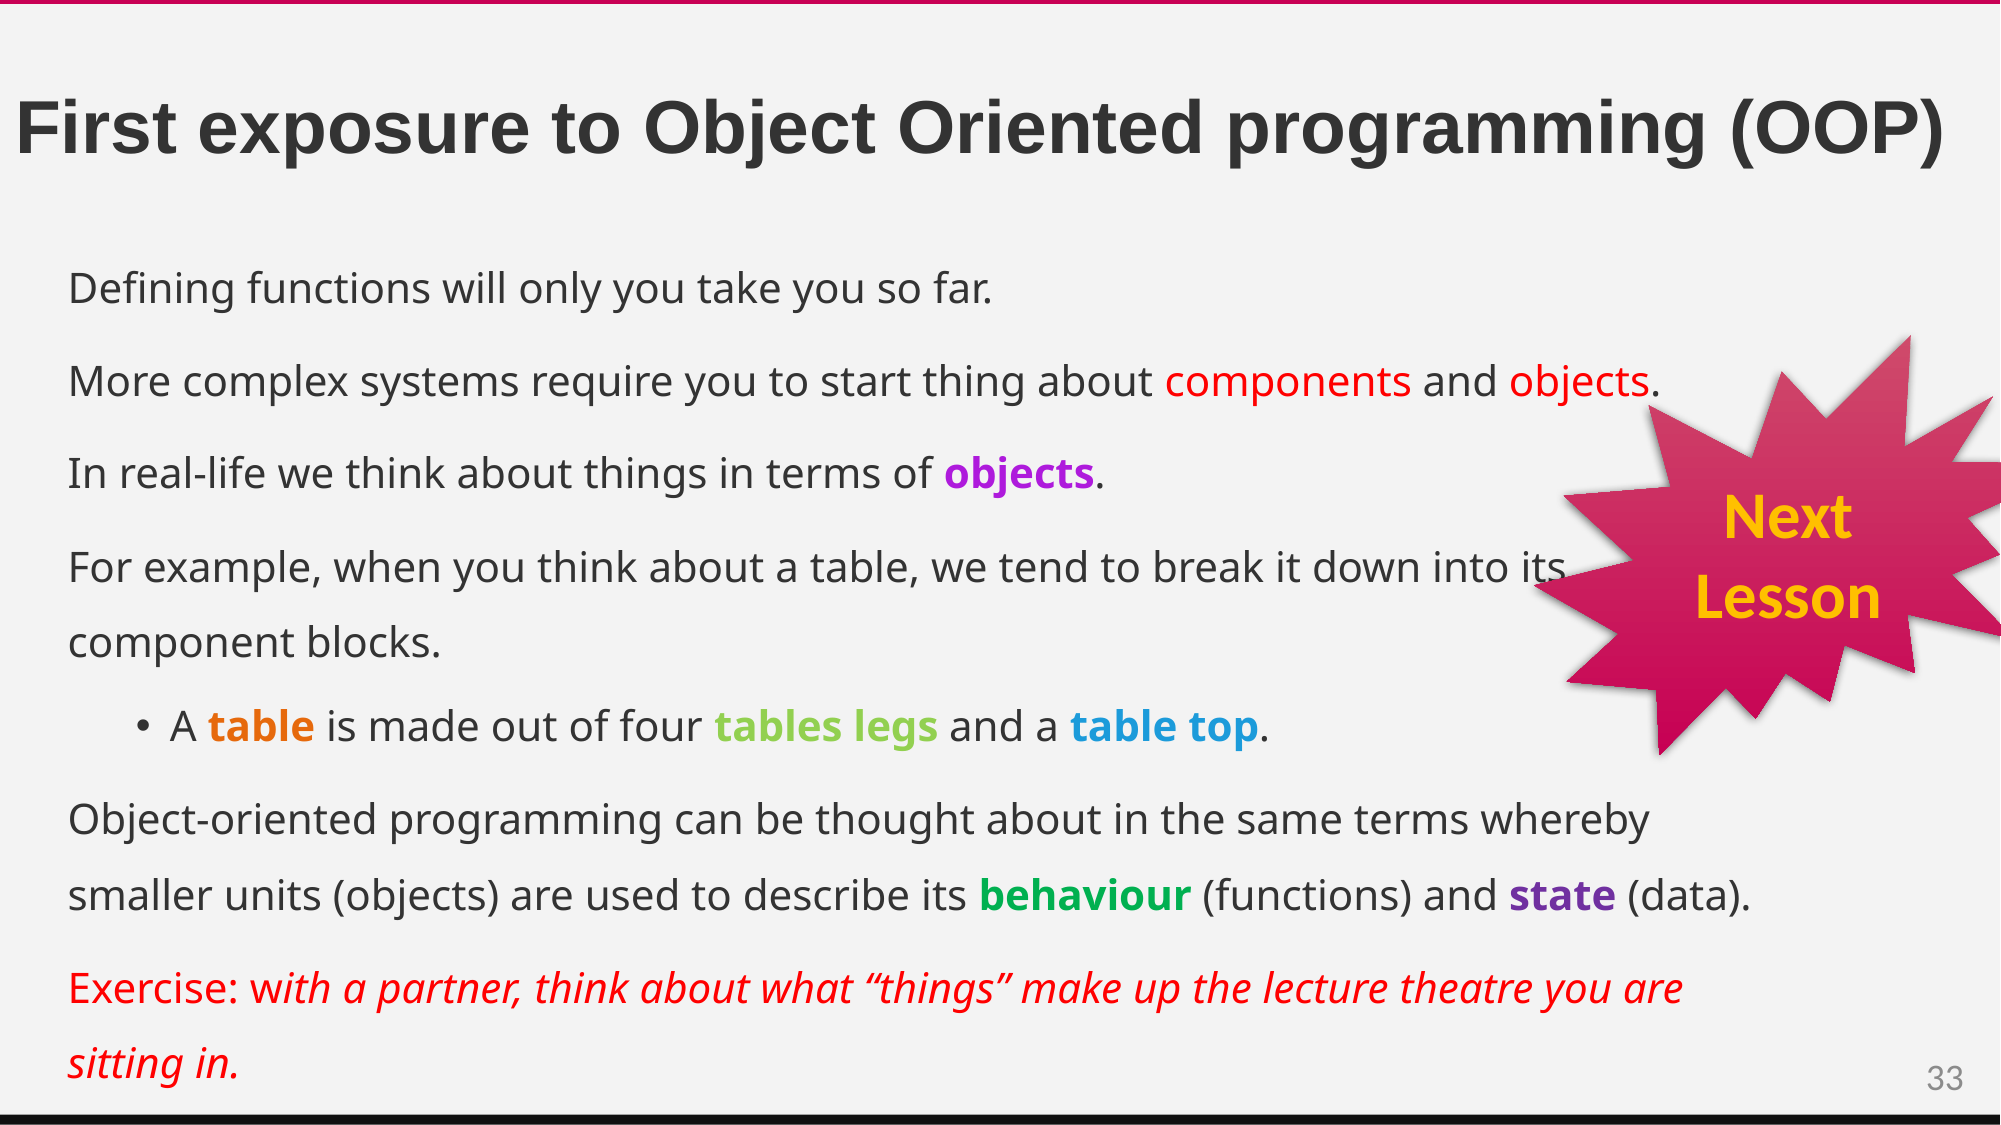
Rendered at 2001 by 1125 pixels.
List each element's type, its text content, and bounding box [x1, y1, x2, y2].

text_box Next Lesson [1534, 334, 2000, 756]
list Defining functions will only you take you so far. More complex systems require you to start thing about components and objects. In real-life we think about things in terms of objects. For example, when you think about a table, we tend to break it down into its component blocks. A table is made out of four tables legs and a table top. Object-oriented programming can be thought about in the same terms whereby smaller units (objects) are used to describe its behaviour (functions) and state (data). Exercise: with a partner, think about what “things” make up the lecture theatre you are sitting in. [52, 228, 1810, 1095]
title First exposure to Object Oriented programming (OOP) [0, 30, 1989, 229]
